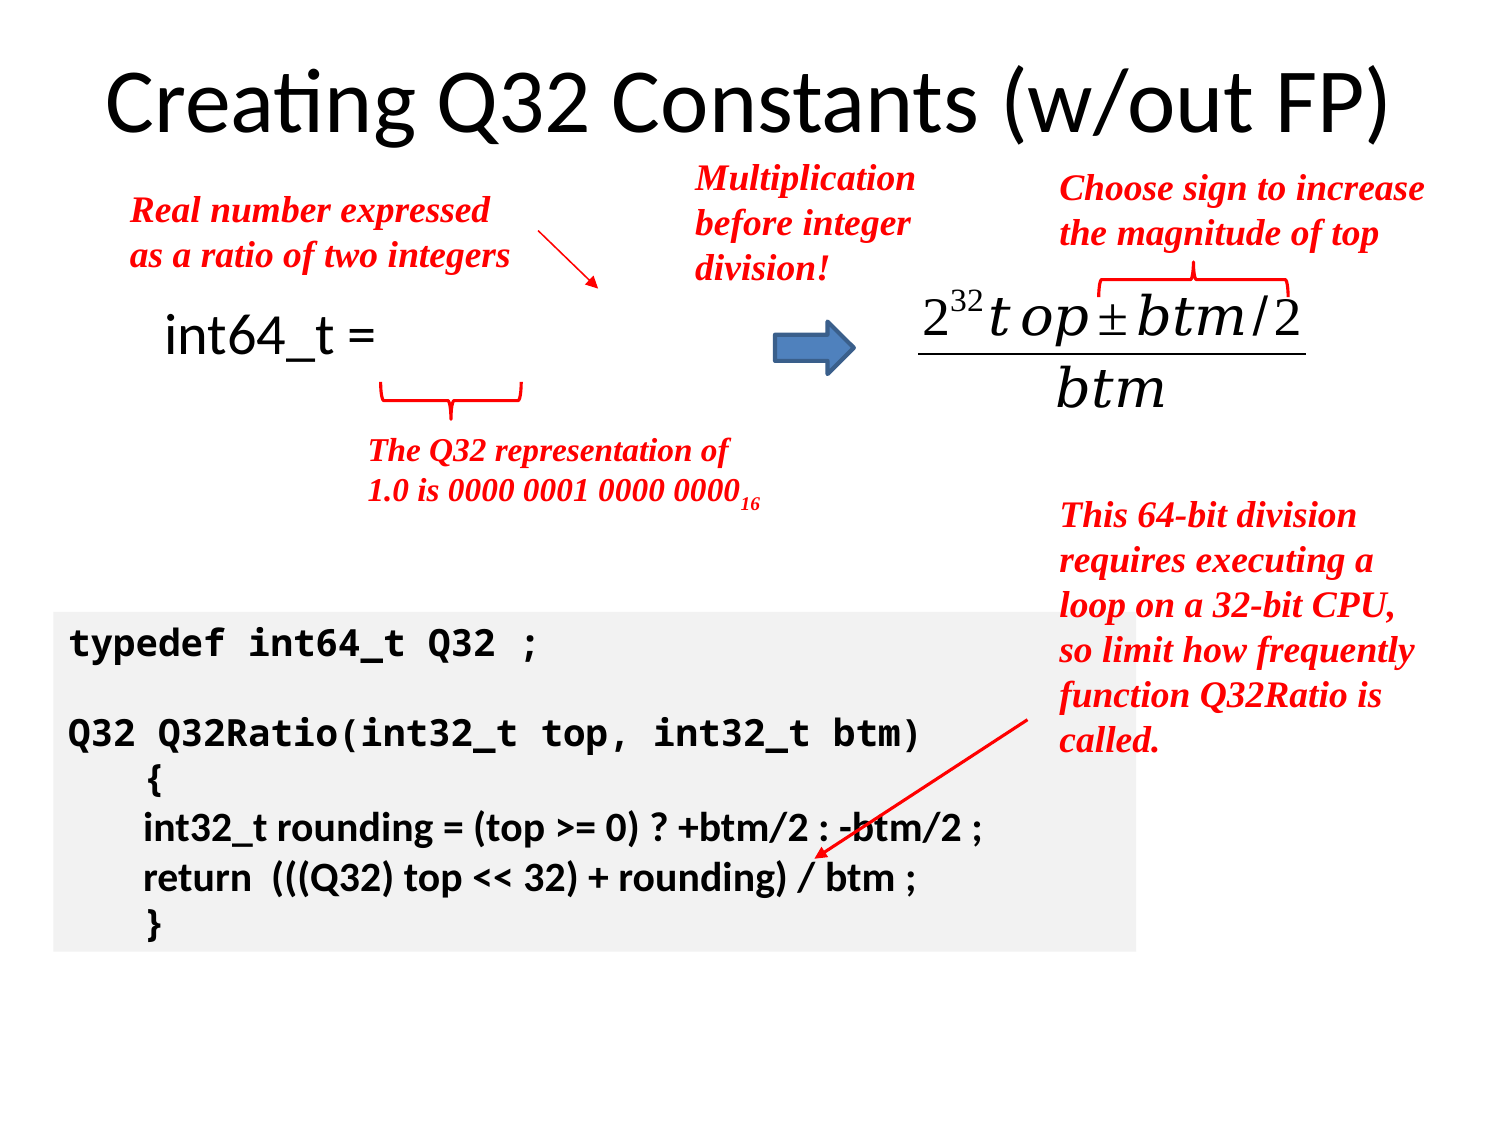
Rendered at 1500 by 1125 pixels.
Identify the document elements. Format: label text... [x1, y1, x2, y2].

text_box Choose sign to increase the magnitude of top [1044, 155, 1466, 261]
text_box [347, 418, 776, 525]
title Creating Q32 Constants (w/out FP) [75, 1, 1425, 190]
text_box typedef int64_t Q32 ; Q32 Q32Ratio(int32_t top, int32_t btm) { int32_t rounding = (top >= 0) ? +btm/2 : -btm/2 ; return (((Q32) top << 32) + rounding) / btm ; } [53, 611, 1137, 952]
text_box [814, 719, 1028, 859]
text_box [379, 381, 522, 416]
text_box This 64-bit division requires executing a loop on a 32-bit CPU, so limit how frequently function Q32Ratio is called. [1044, 482, 1451, 768]
text_box Multiplication before integer division! [680, 145, 949, 296]
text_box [537, 230, 599, 289]
text_box Real number expressed as a ratio of two integers [115, 177, 539, 283]
text_box [1097, 261, 1289, 298]
text_box [772, 319, 856, 376]
